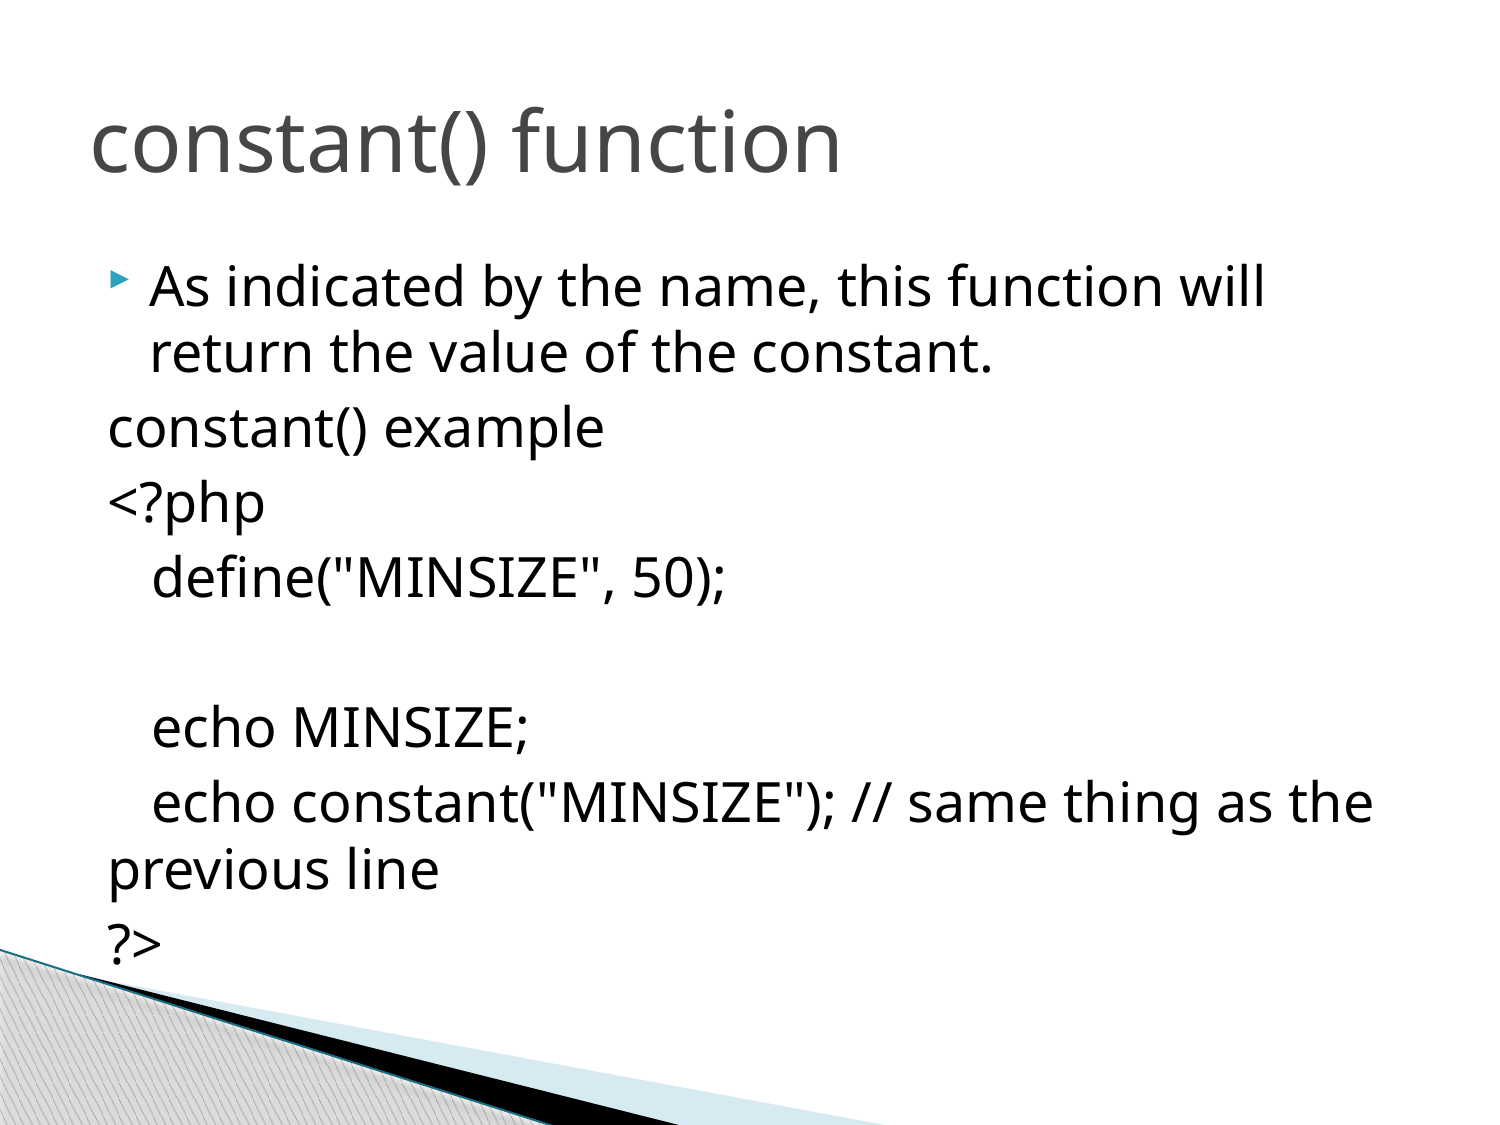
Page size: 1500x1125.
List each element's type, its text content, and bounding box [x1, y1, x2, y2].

list As indicated by the name, this function will return the value of the constant. constant() example <?php define("MINSIZE", 50); echo MINSIZE; echo constant("MINSIZE"); // same thing as the previous line ?> [75, 243, 1425, 986]
title constant() function [75, 45, 1425, 233]
